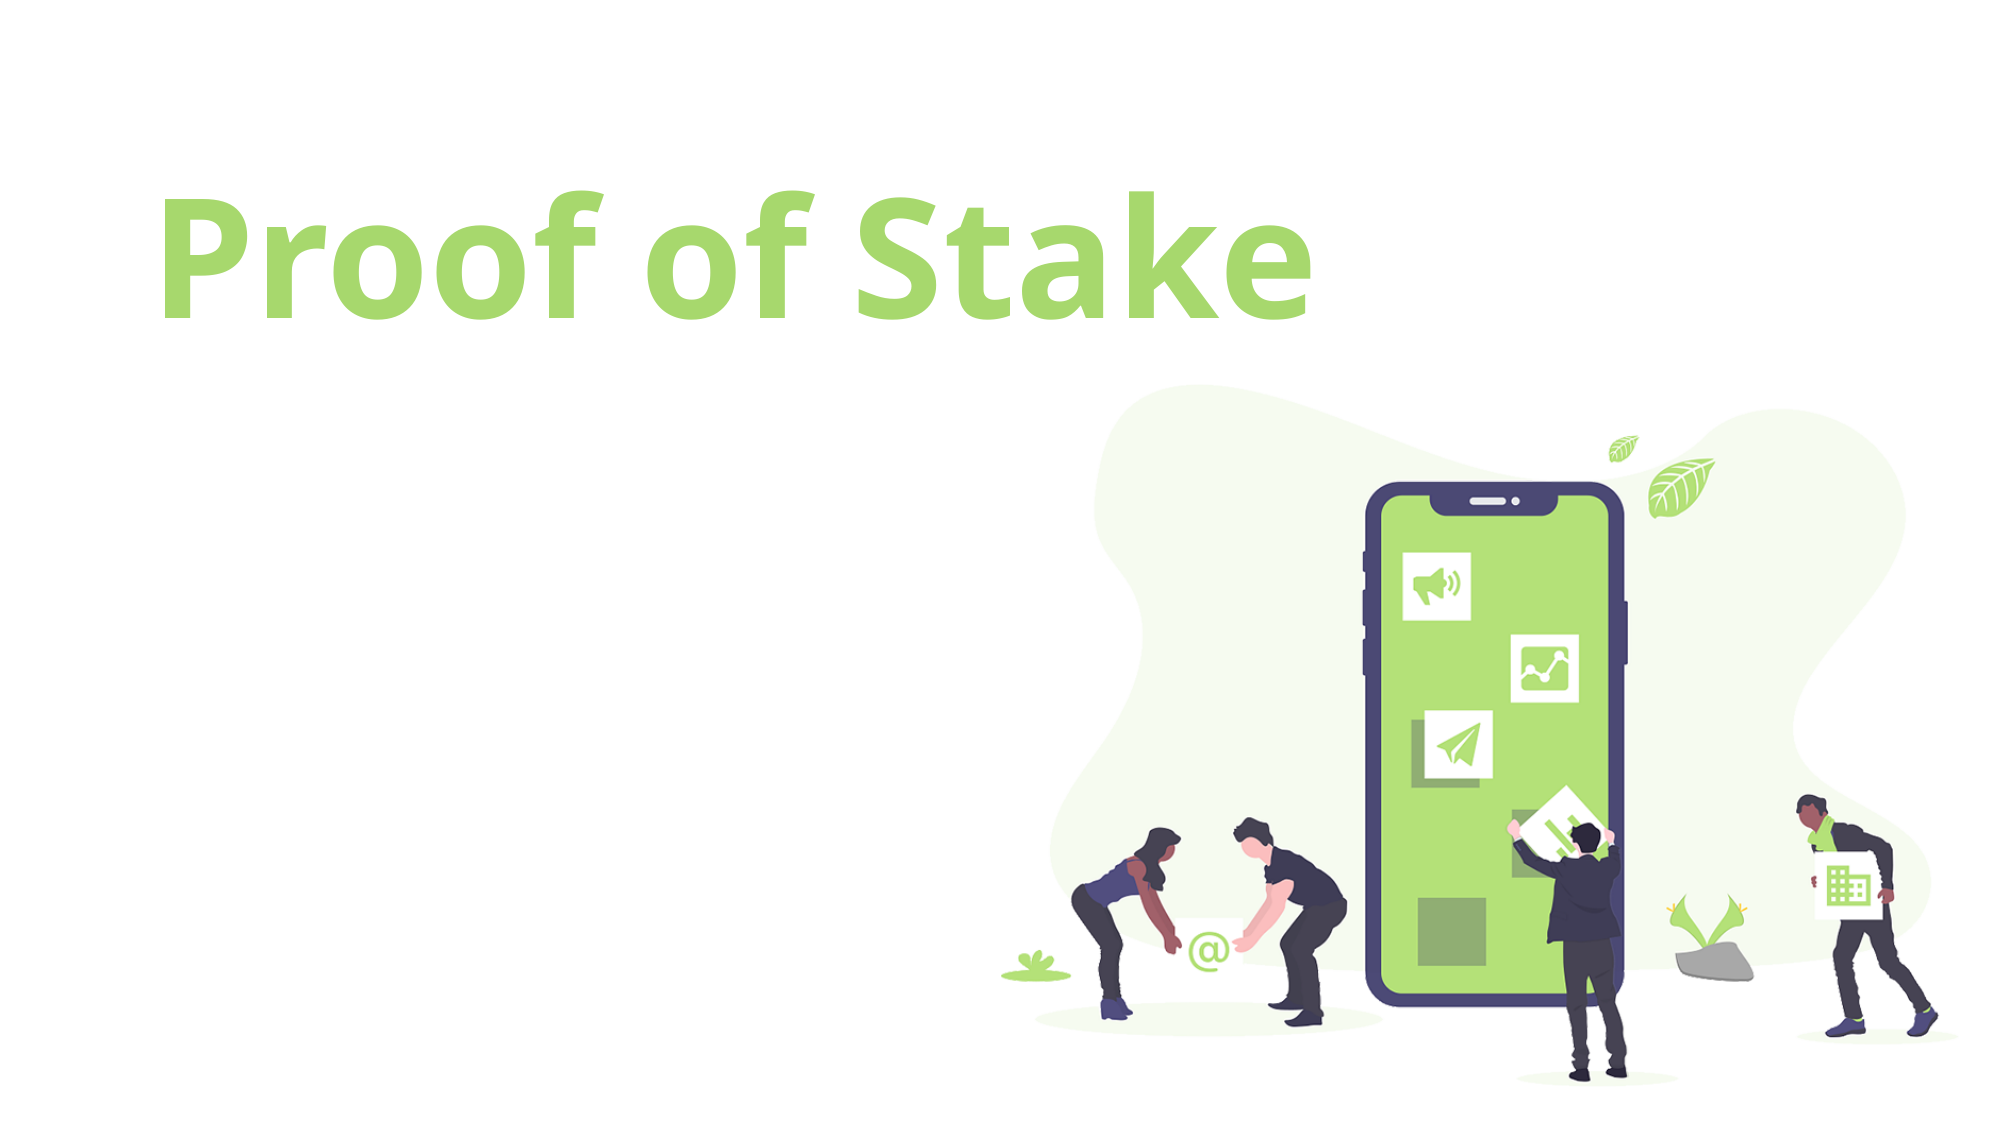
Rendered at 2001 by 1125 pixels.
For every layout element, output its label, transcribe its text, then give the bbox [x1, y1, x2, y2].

title Proof of Stake [150, 152, 1330, 794]
picture [1001, 384, 1959, 1087]
